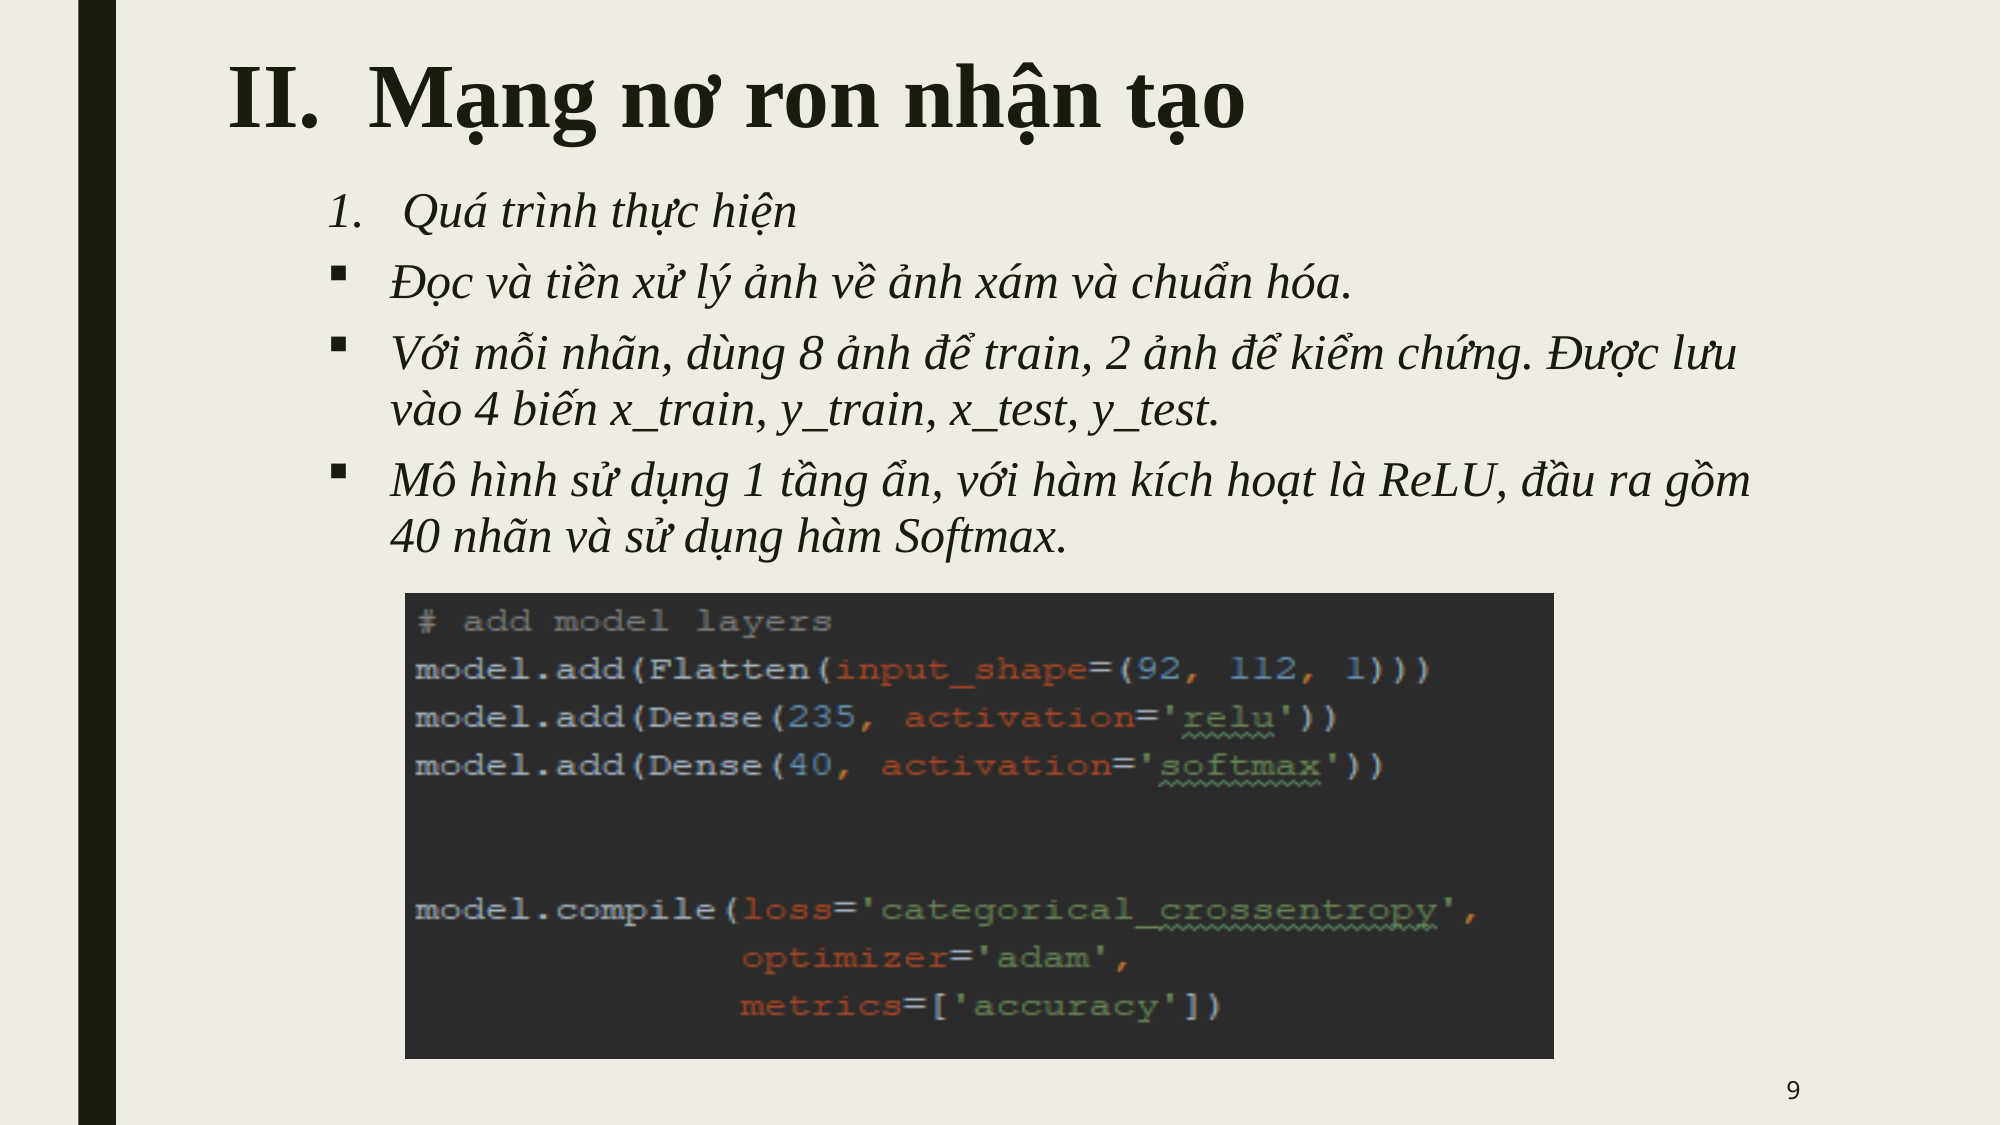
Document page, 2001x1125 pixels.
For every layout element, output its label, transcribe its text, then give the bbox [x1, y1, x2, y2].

list Quá trình thực hiện Đọc và tiền xử lý ảnh về ảnh xám và chuẩn hóa. Với mỗi nhãn, dùng 8 ảnh để train, 2 ảnh để kiểm chứng. Được lưu vào 4 biến x_train, y_train, x_test, y_test. Mô hình sử dụng 1 tầng ẩn, với hàm kích hoạt là ReLU, đầu ra gồm 40 nhãn và sử dụng hàm Softmax. [225, 174, 1800, 1084]
picture [405, 593, 1554, 1059]
slide_number 9 [1553, 1058, 1816, 1125]
title Mạng nơ ron nhận tạo [212, 41, 1788, 286]
